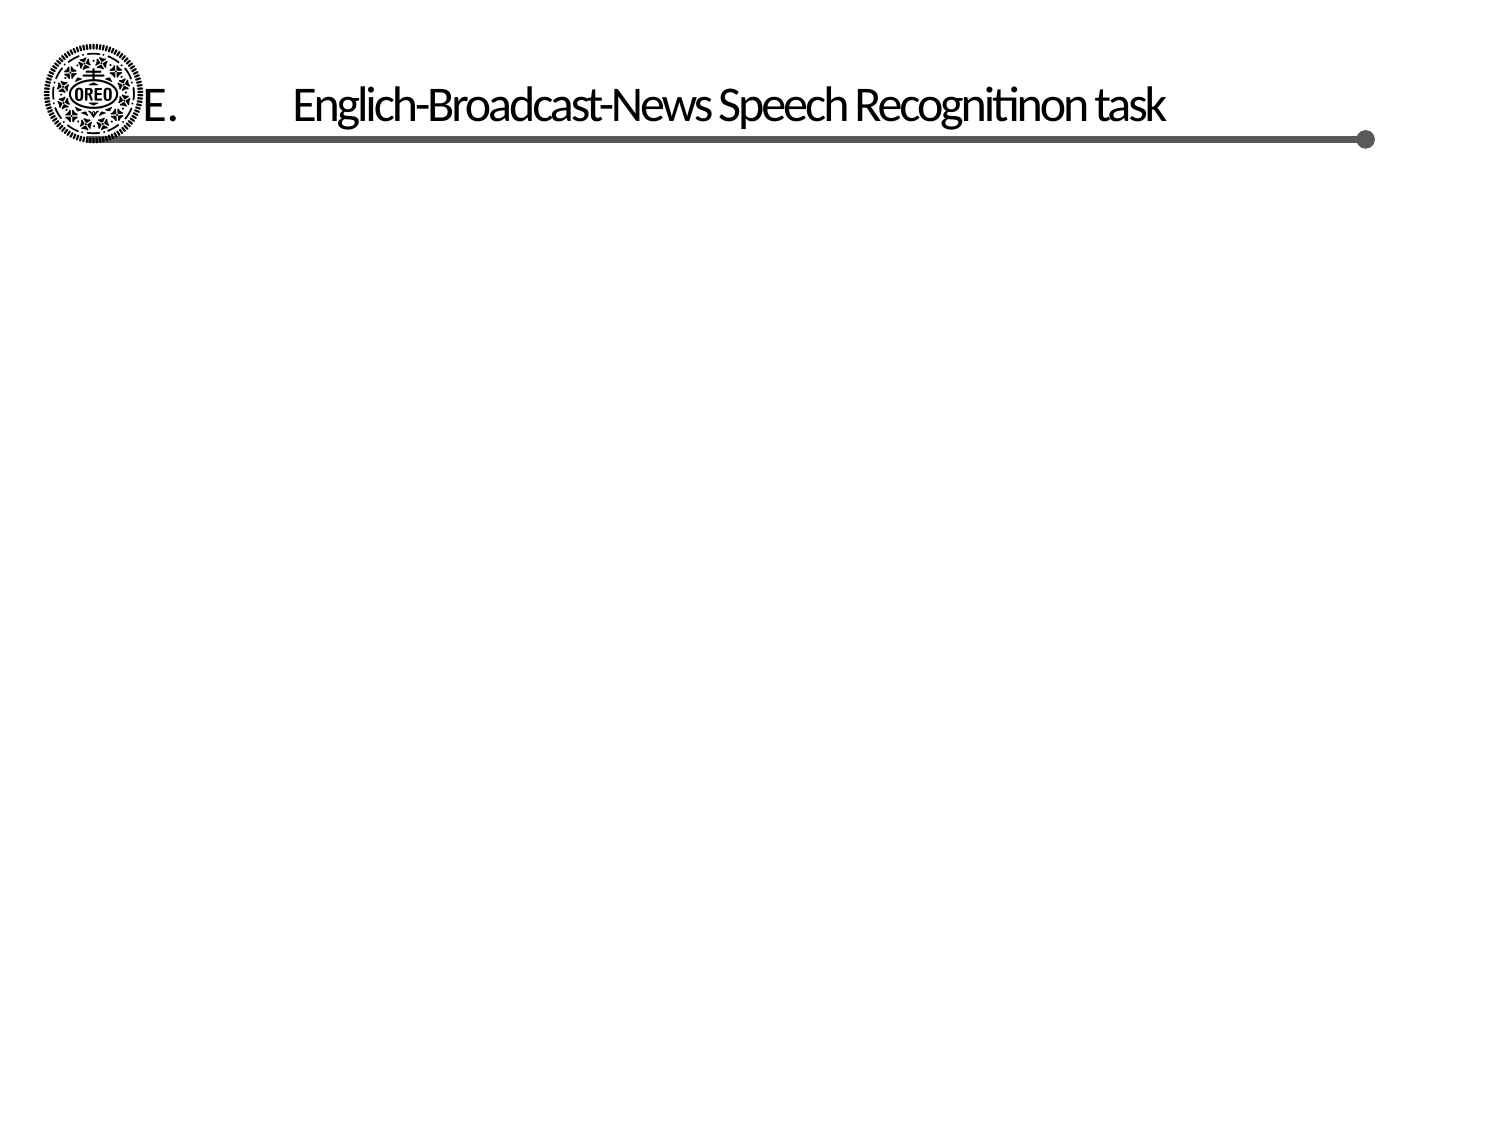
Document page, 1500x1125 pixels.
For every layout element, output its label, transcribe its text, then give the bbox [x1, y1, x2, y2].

picture [41, 41, 146, 146]
text_box E. Englich-Broadcast-News Speech Recognitinon task [146, 64, 1182, 139]
